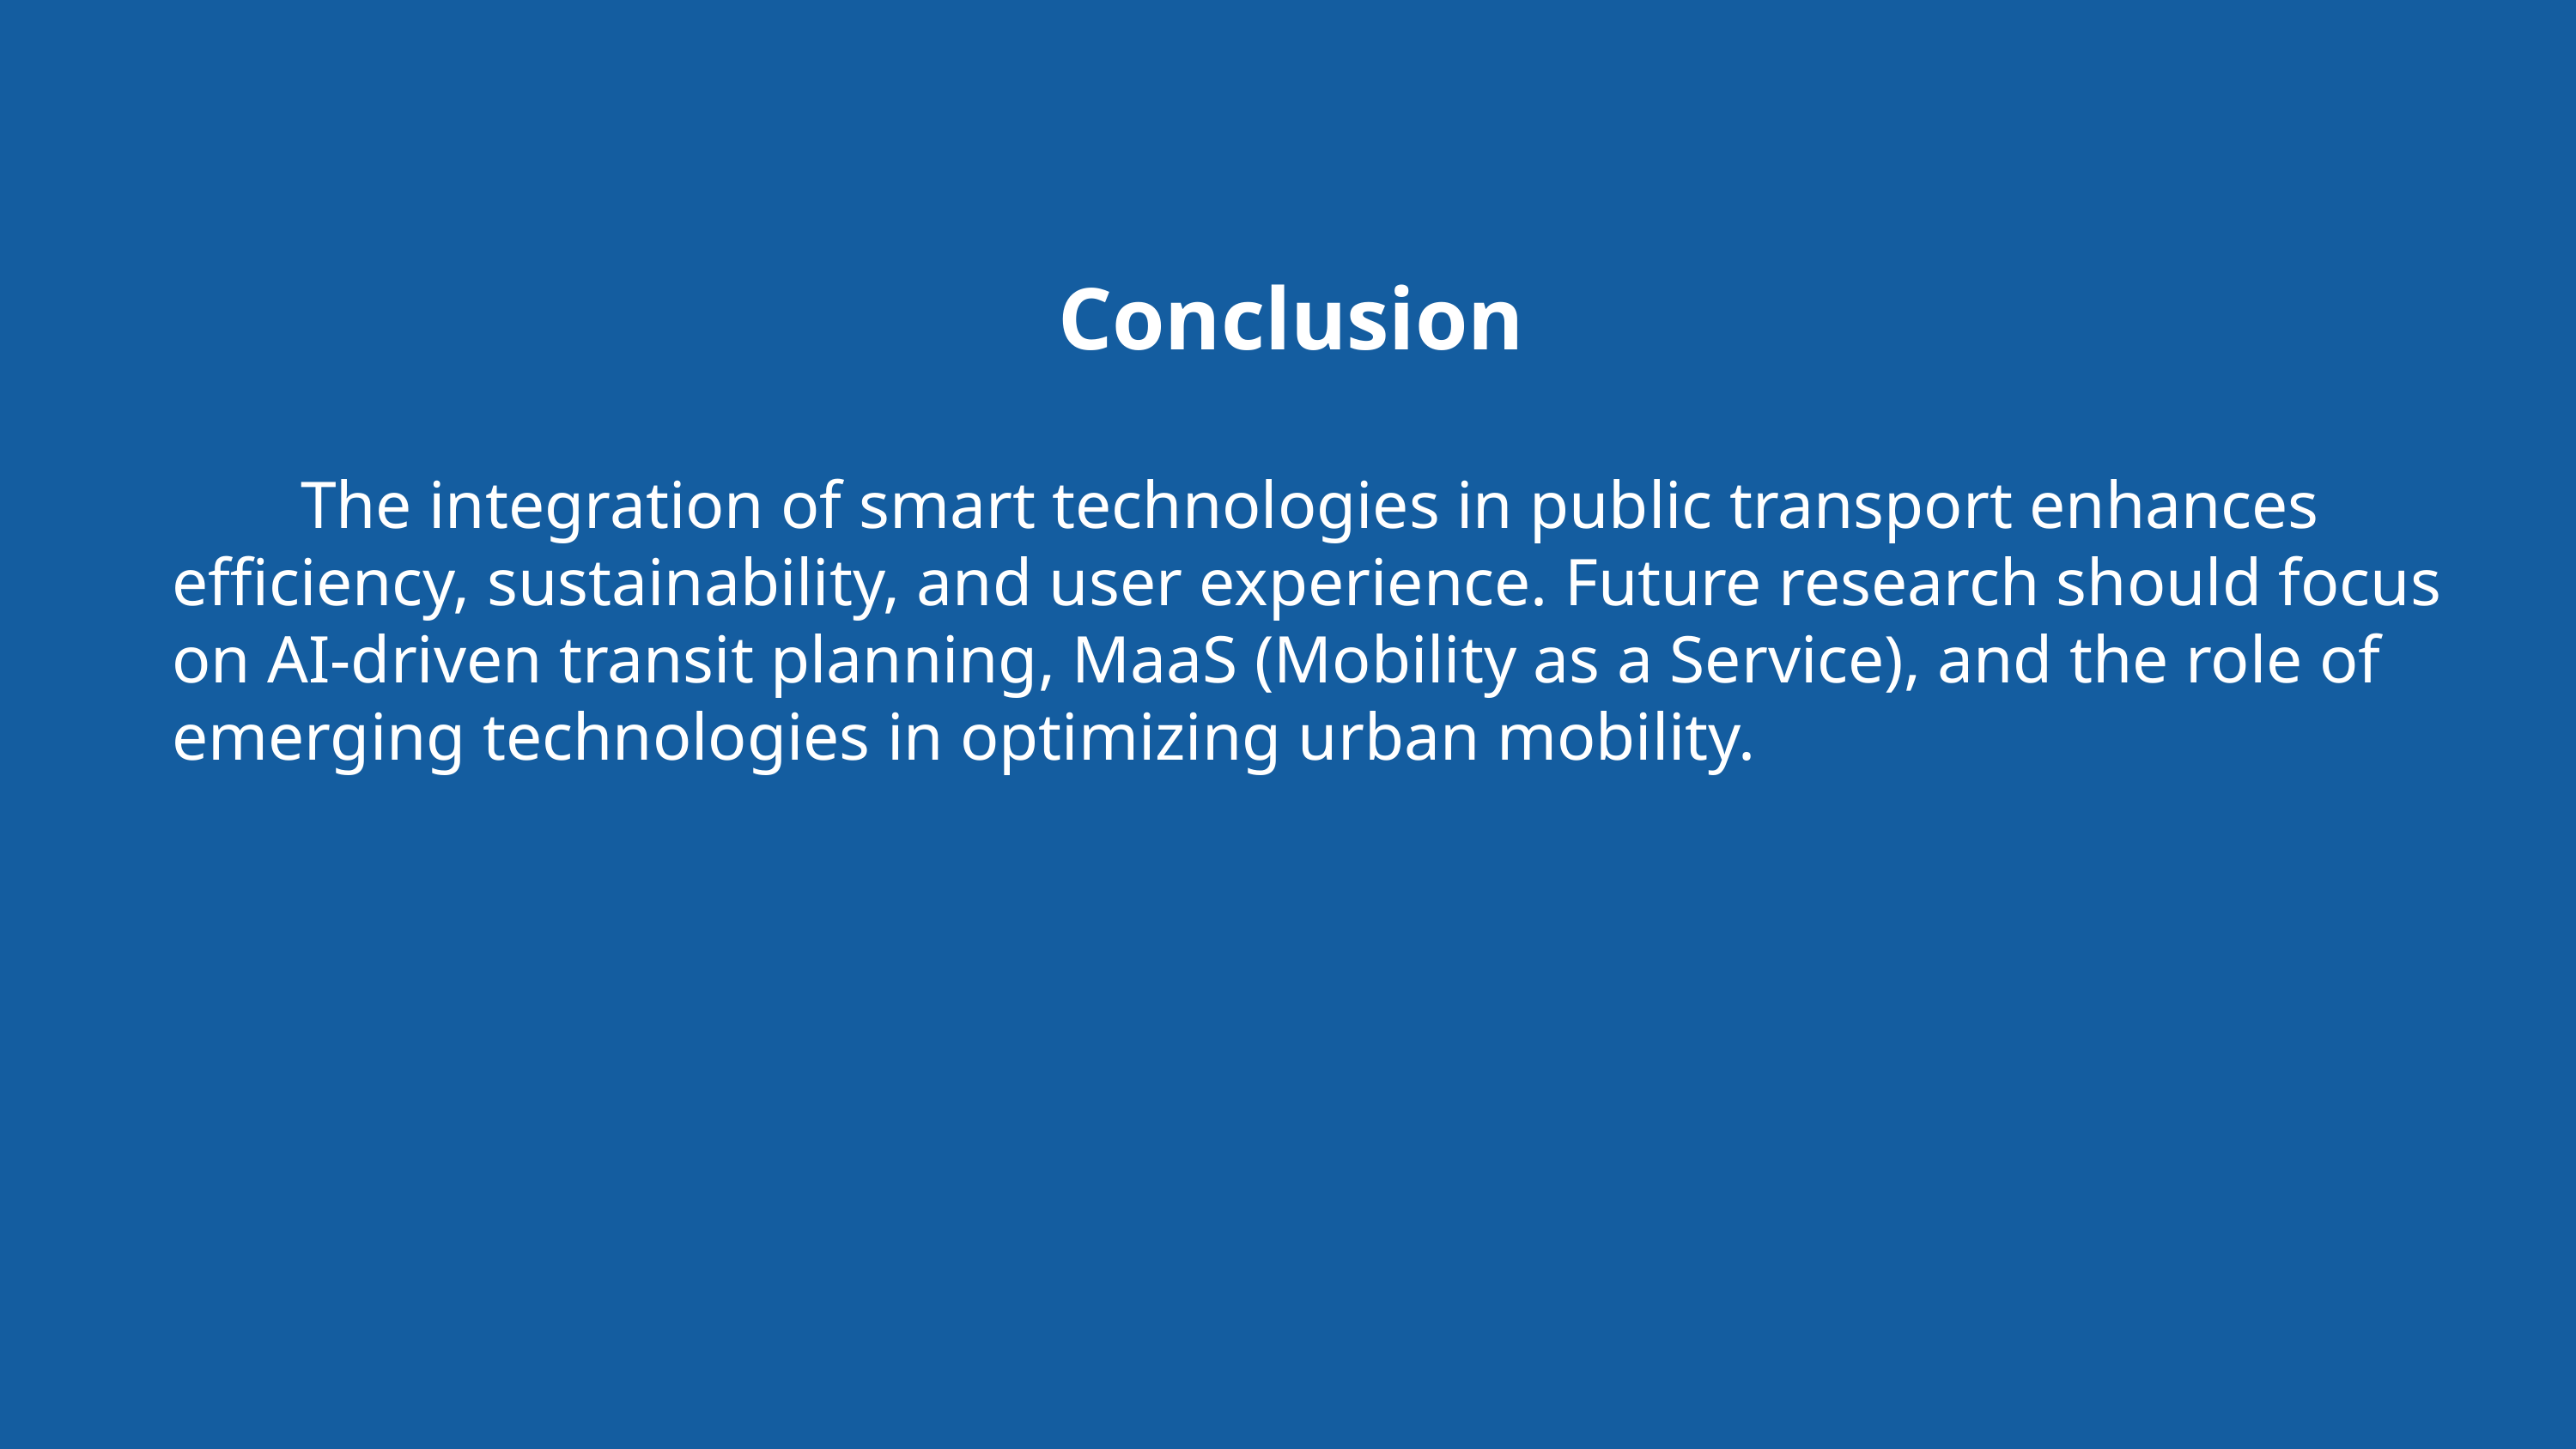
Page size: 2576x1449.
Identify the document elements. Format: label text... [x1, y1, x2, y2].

text_box The integration of smart technologies in public transport enhances efficiency, sustainability, and user experience. Future research should focus on AI-driven transit planning, MaaS (Mobility as a Service), and the role of emerging technologies in optimizing urban mobility. [171, 464, 2490, 773]
text_box Conclusion [929, 264, 2321, 367]
